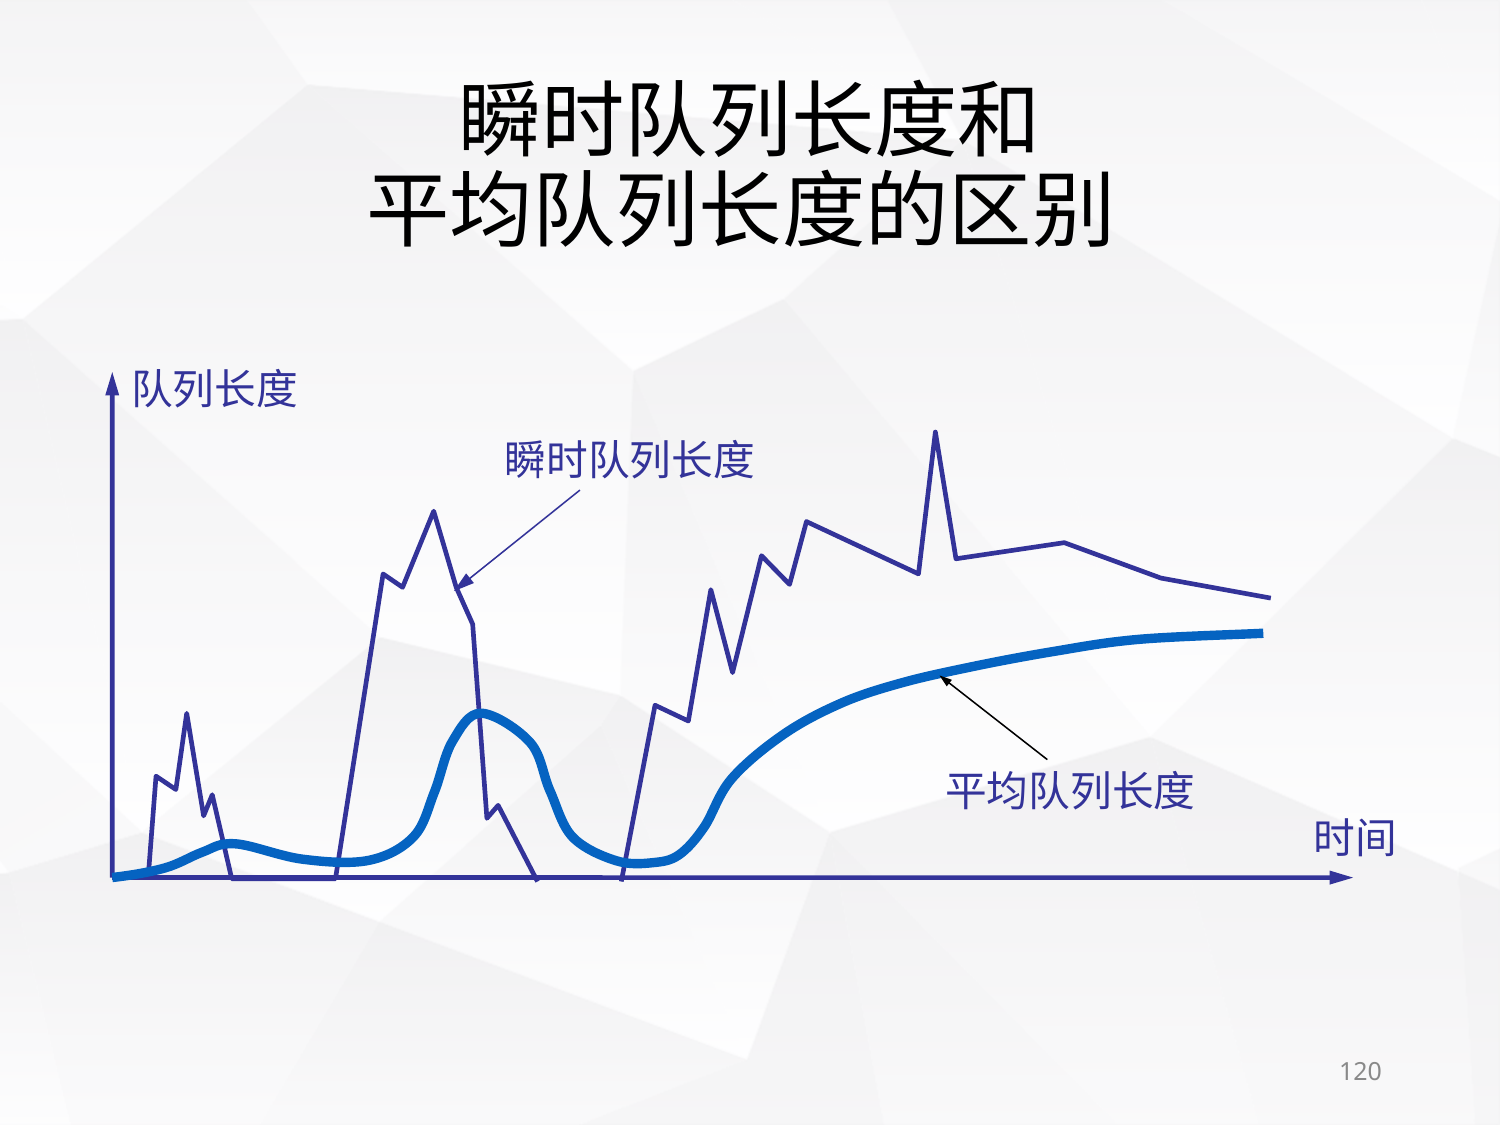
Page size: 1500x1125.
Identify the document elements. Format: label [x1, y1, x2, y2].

text_box [1299, 804, 1413, 870]
title [103, 59, 1397, 278]
slide_number [1059, 1042, 1397, 1103]
picture [0, 0, 1500, 1125]
text_box [106, 355, 1354, 884]
